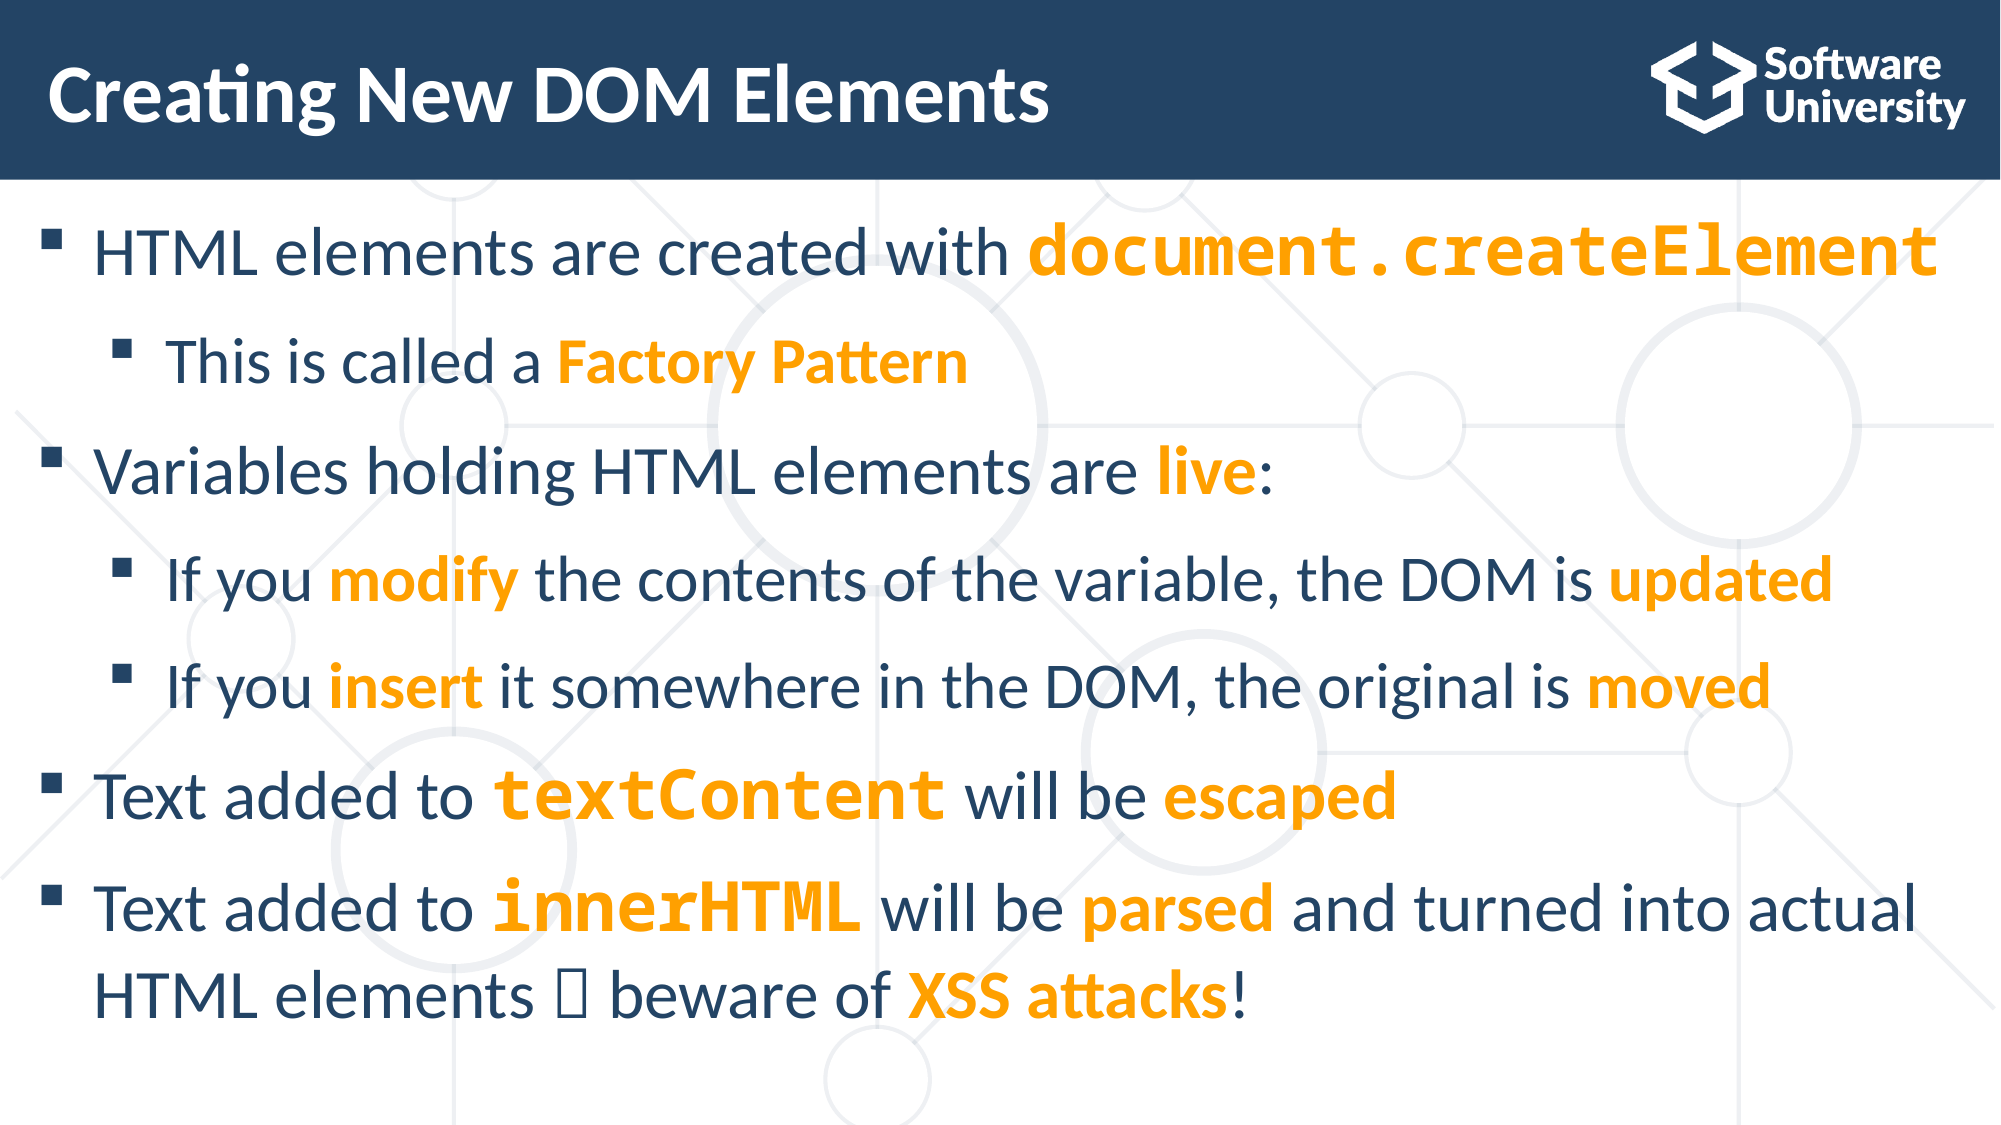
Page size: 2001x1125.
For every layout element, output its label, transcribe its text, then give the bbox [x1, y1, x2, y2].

list HTML elements are created with document.createElement This is called a Factory Pattern Variables holding HTML elements are live: If you modify the contents of the variable, the DOM is updated If you insert it somewhere in the DOM, the original is moved Text added to textContent will be escaped Text added to innerHTML will be parsed and turned into actual HTML elements  beware of XSS attacks! [18, 196, 1990, 1125]
title Creating New DOM Elements [31, 16, 1625, 162]
picture [1651, 41, 1966, 134]
